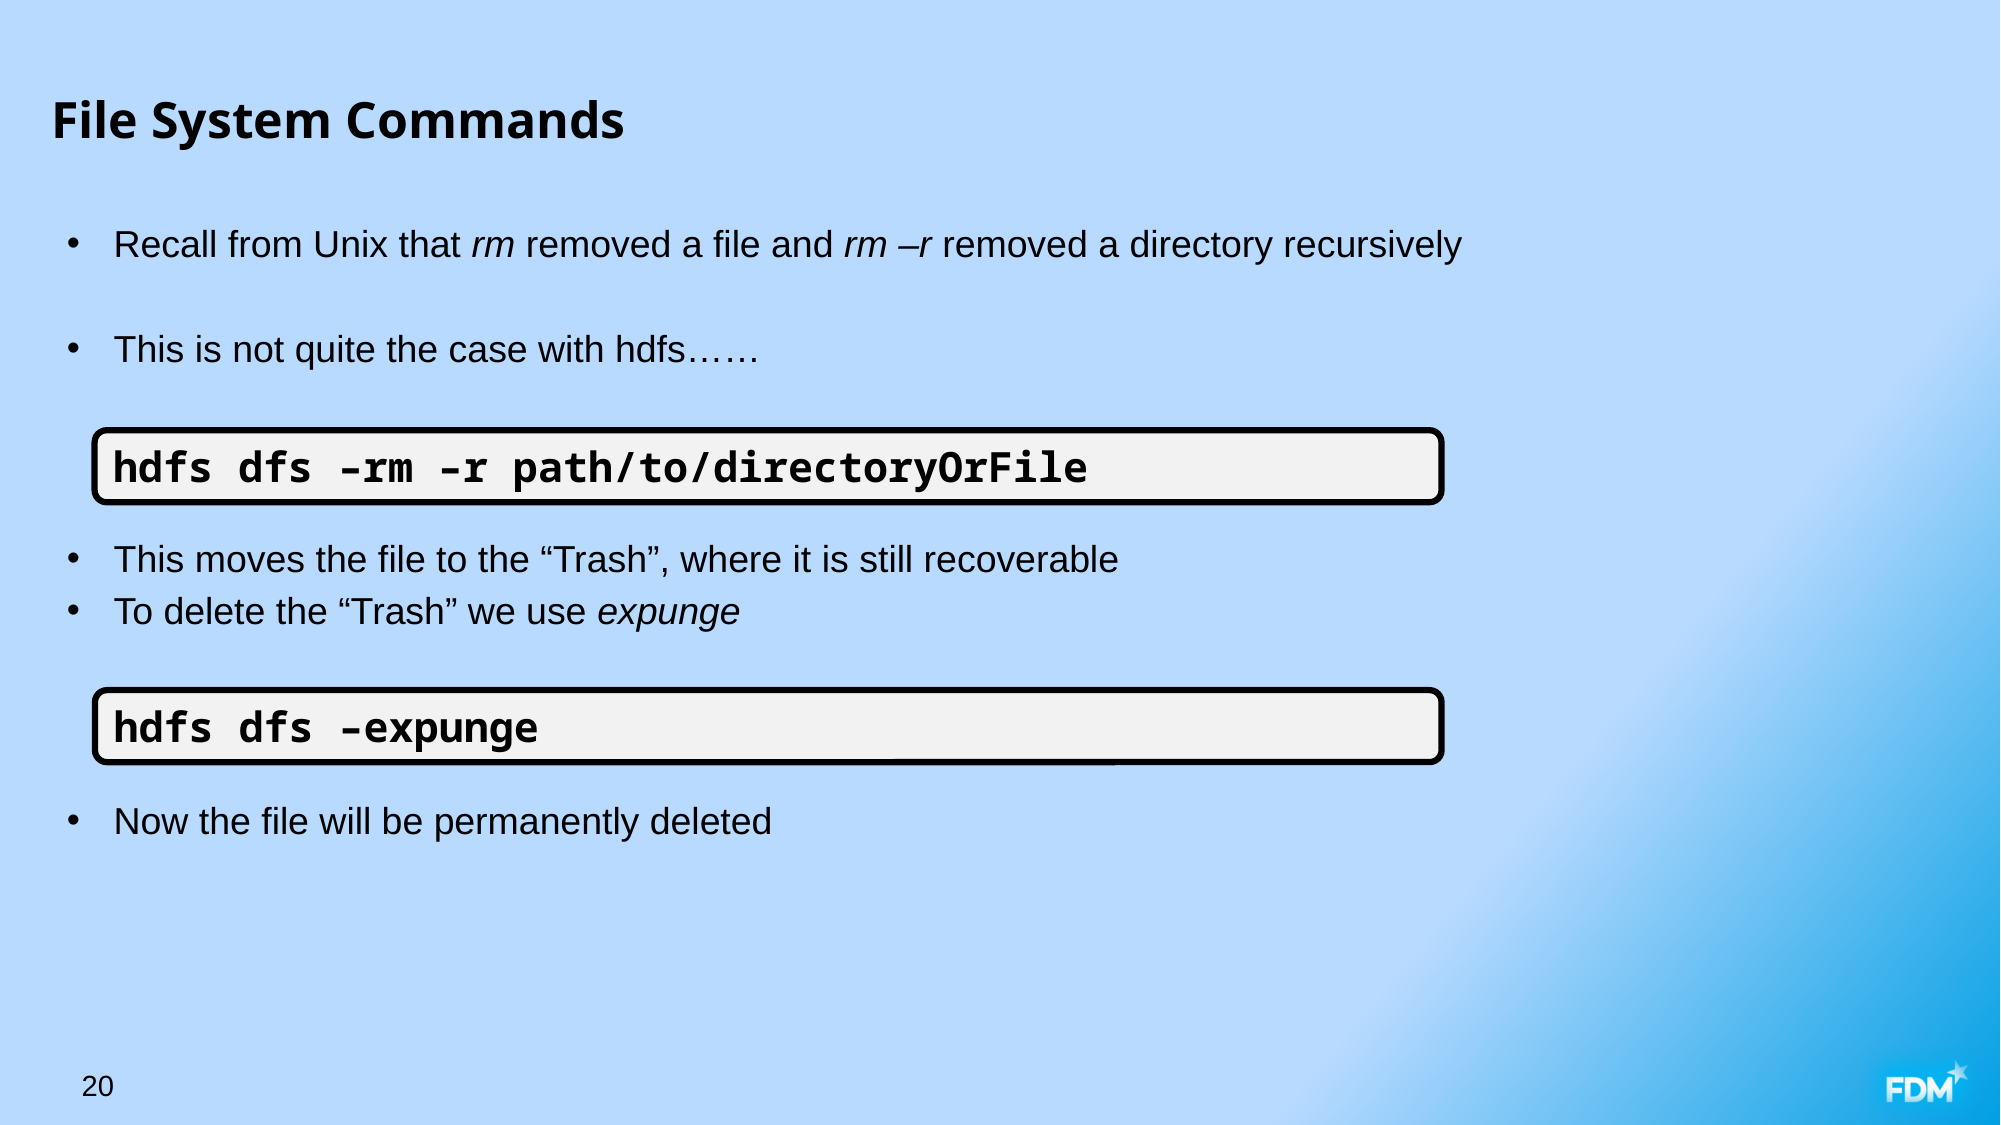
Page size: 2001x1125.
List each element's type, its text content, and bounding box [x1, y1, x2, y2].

picture [1858, 1029, 2000, 1125]
text_box File System Commands [39, 76, 1879, 159]
slide_number 20 [66, 1060, 534, 1110]
text_box Recall from Unix that rm removed a file and rm –r removed a directory recursively This is not quite the case with hdfs…… This moves the file to the “Trash”, where it is still recoverable To delete the “Trash” we use expunge Now the file will be permanently deleted [66, 219, 1510, 999]
text_box hdfs dfs –rm –r path/to/directoryOrFile [94, 430, 1442, 503]
text_box hdfs dfs –expunge [94, 690, 1442, 763]
